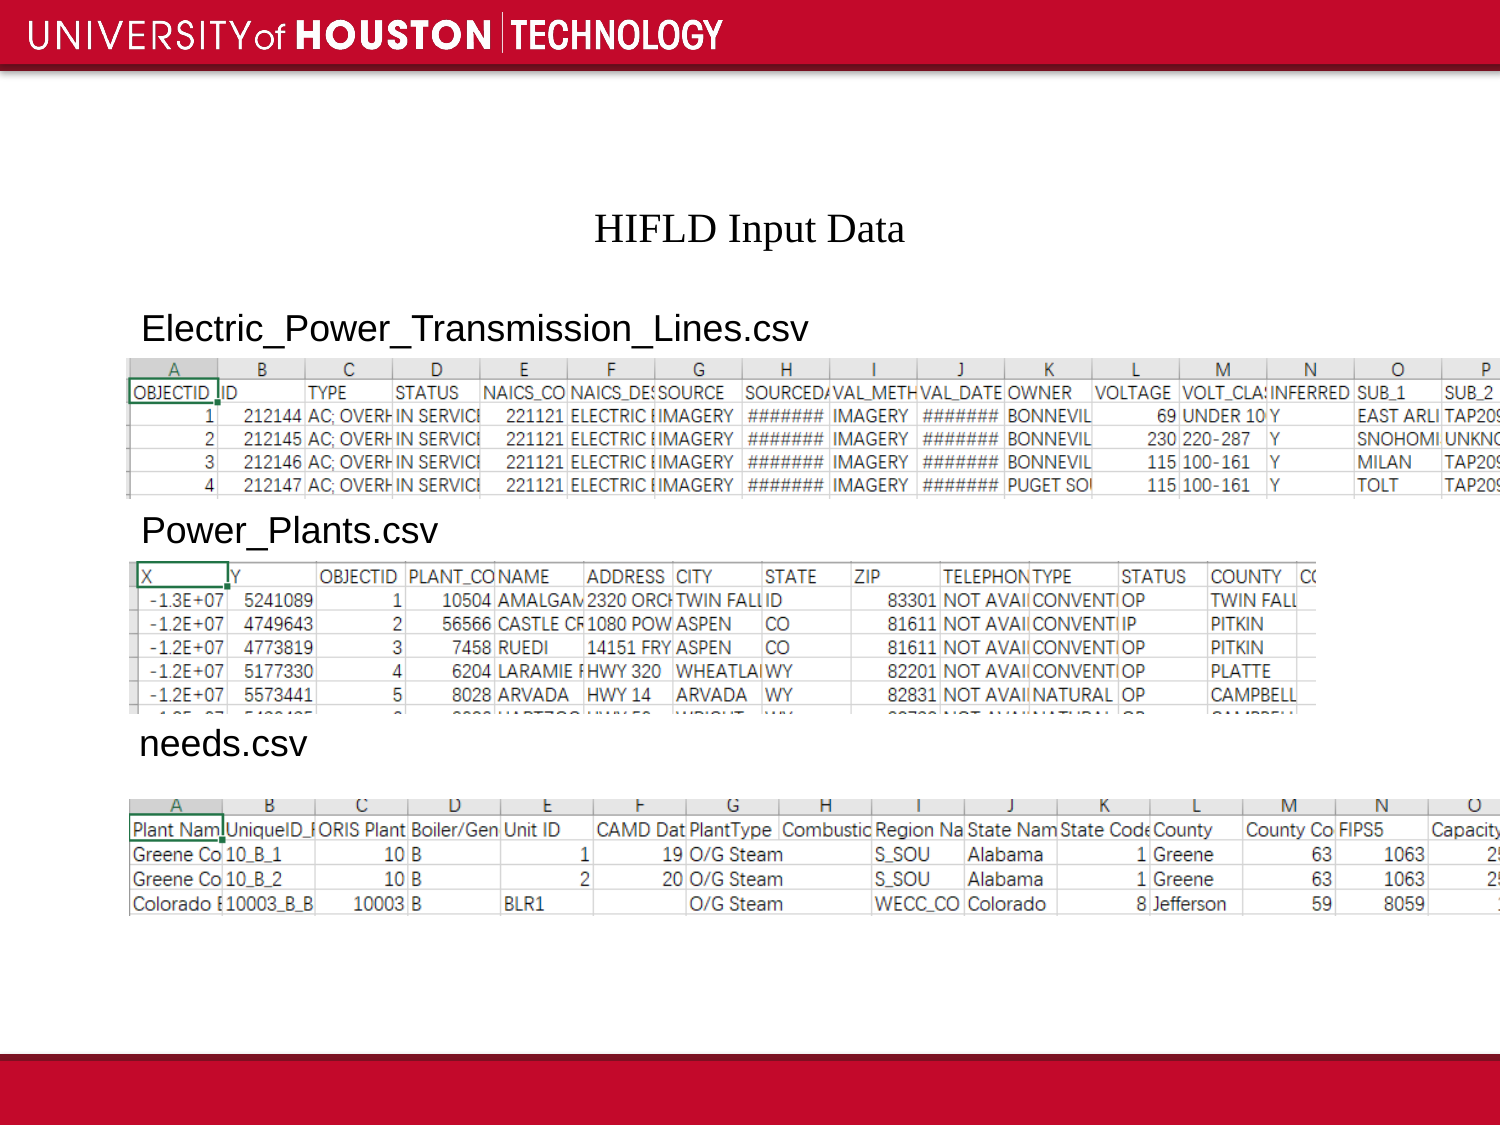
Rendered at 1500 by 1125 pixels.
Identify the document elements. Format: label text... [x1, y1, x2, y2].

text_box Power_Plants.csv [126, 508, 1443, 559]
text_box [0, 0, 1500, 65]
picture [125, 357, 1500, 500]
text_box Electric_Power_Transmission_Lines.csv [126, 296, 1443, 356]
picture [129, 561, 1317, 714]
picture [129, 799, 1500, 916]
title HIFLD Input Data [198, 155, 1302, 296]
text_box [0, 1060, 1500, 1125]
picture [29, 12, 724, 54]
text_box needs.csv [124, 711, 1441, 772]
text_box [0, 1053, 1500, 1060]
